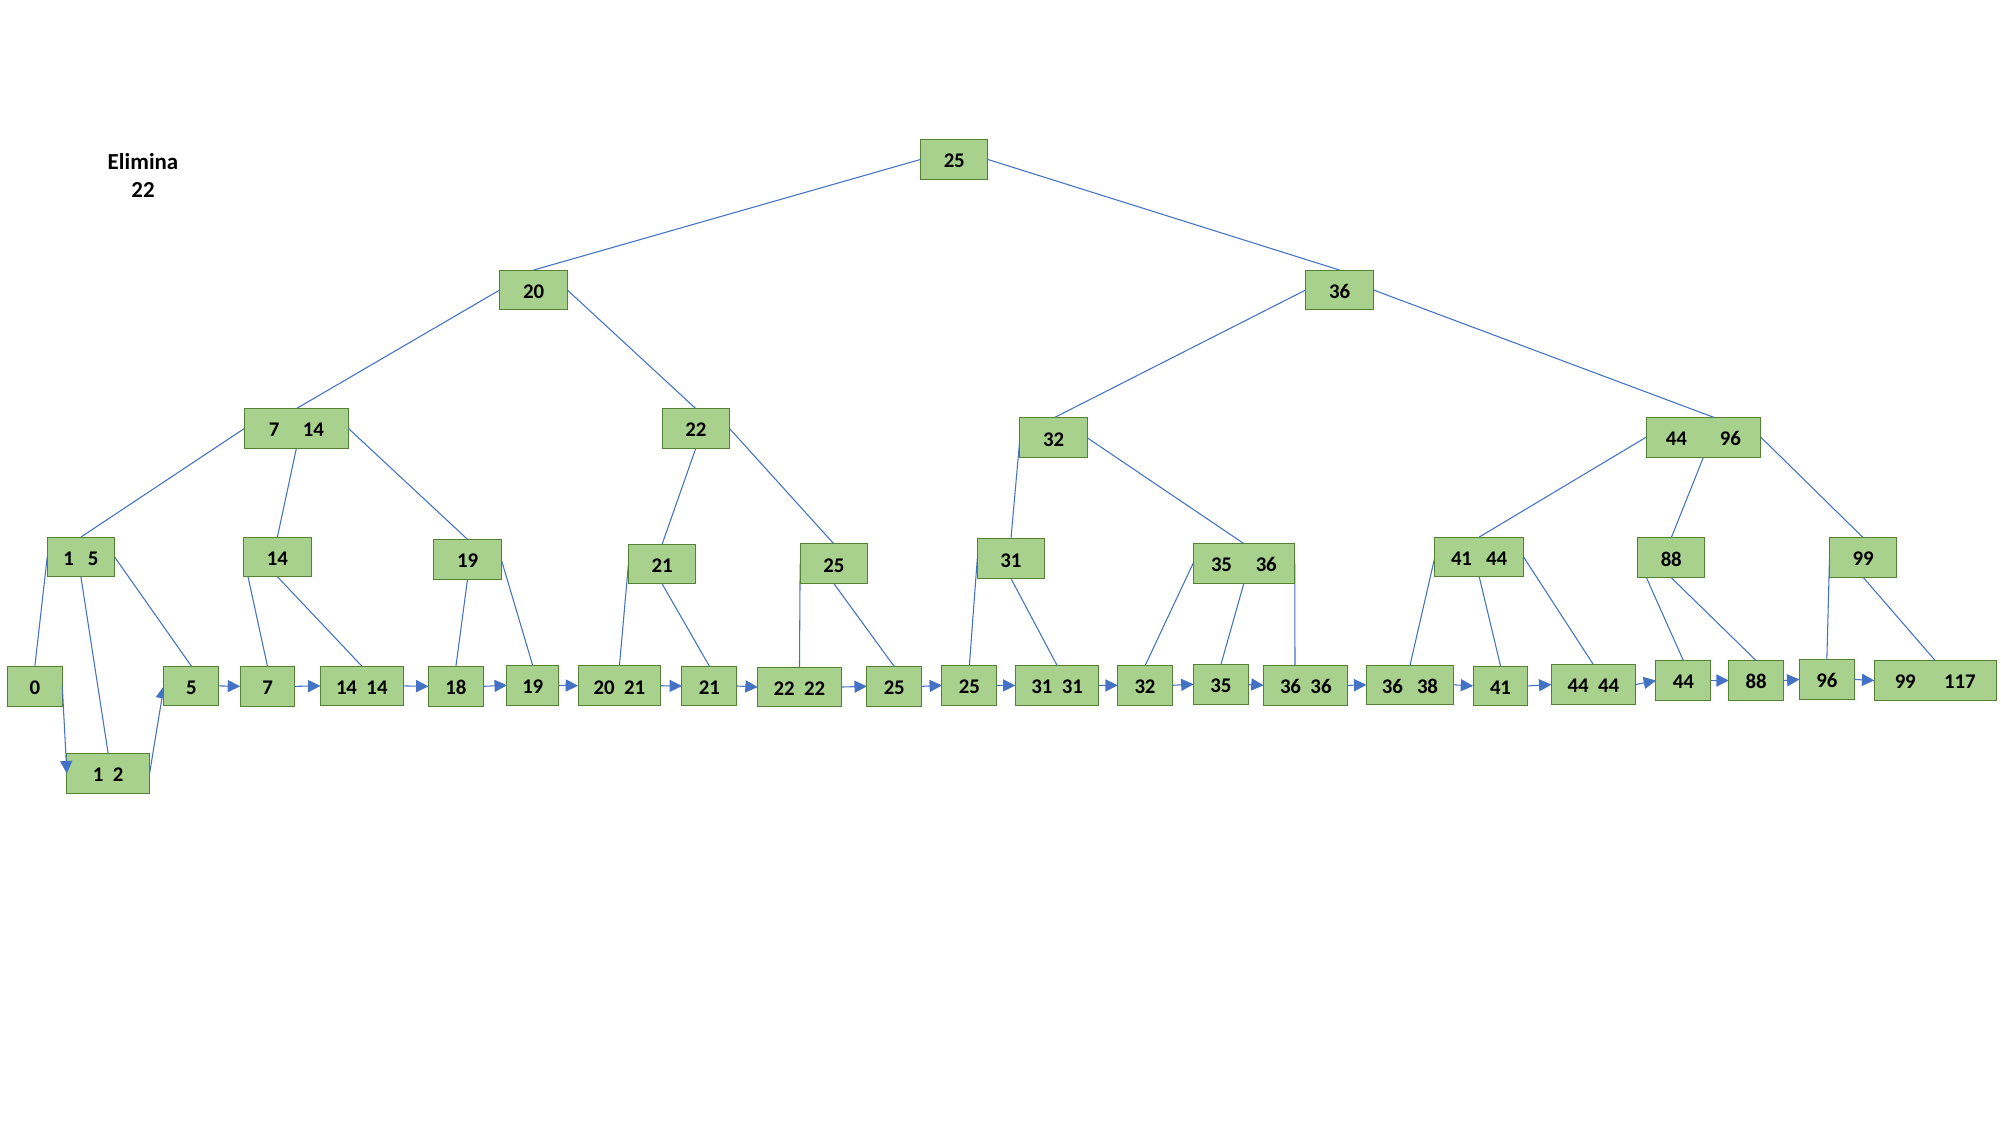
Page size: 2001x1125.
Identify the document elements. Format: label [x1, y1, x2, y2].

text_box [80, 139, 206, 210]
text_box [7, 139, 1997, 794]
